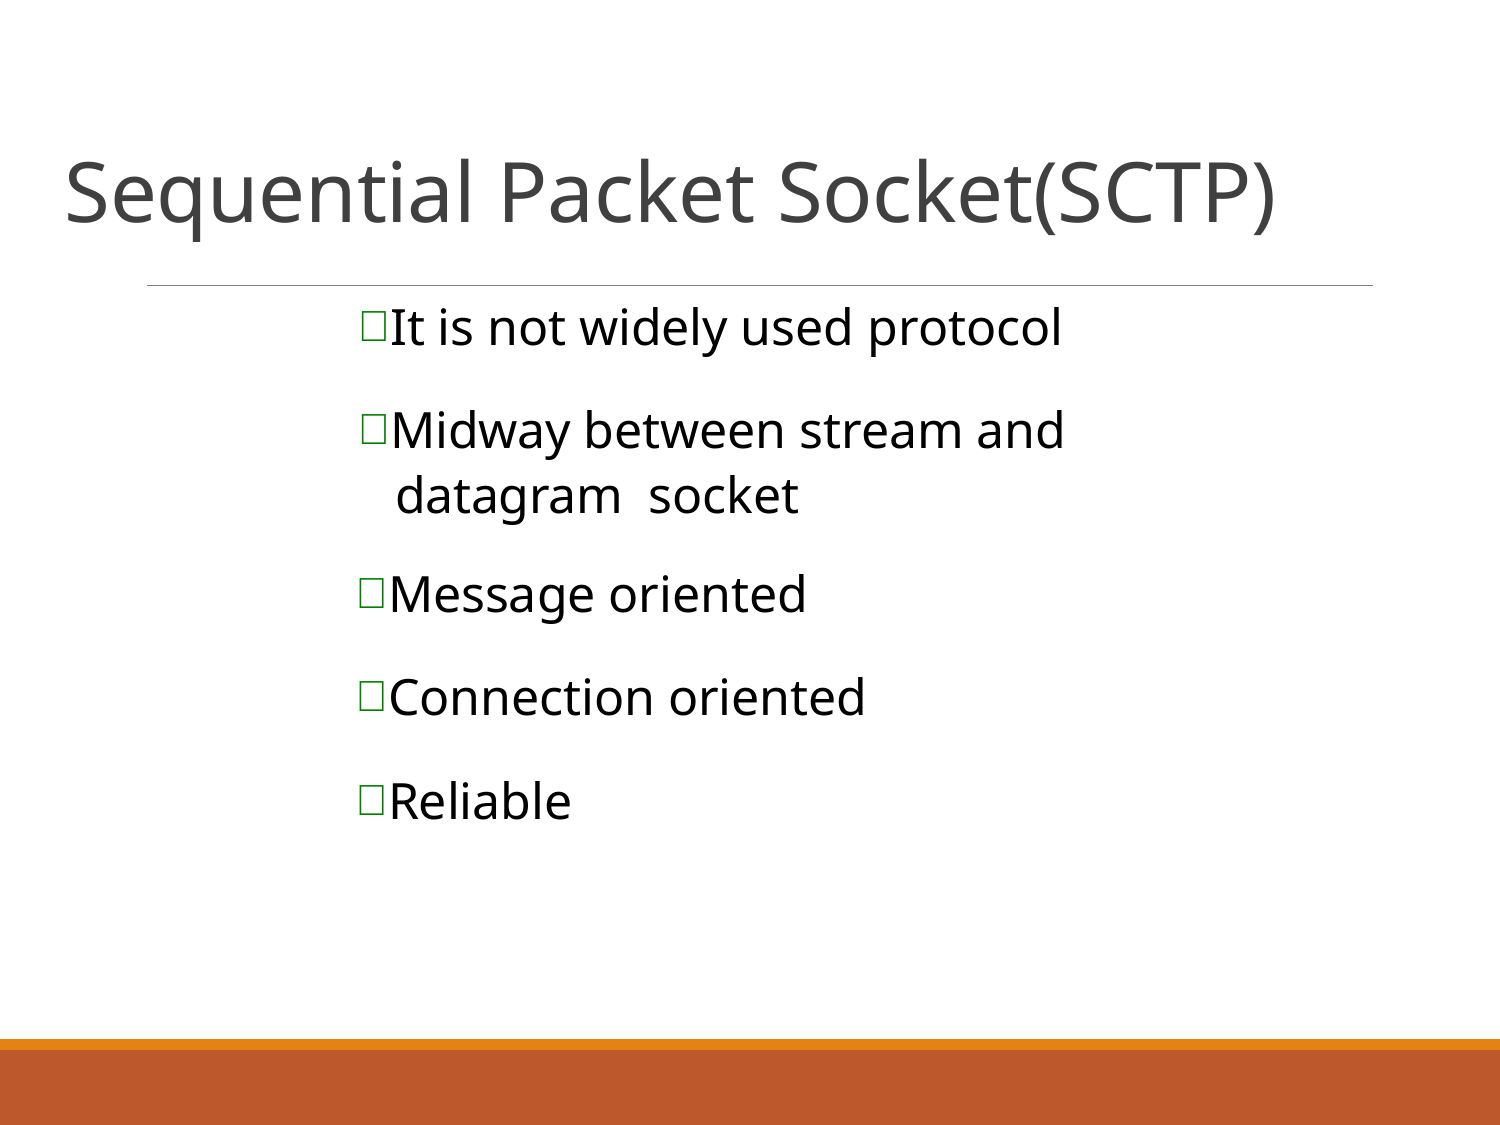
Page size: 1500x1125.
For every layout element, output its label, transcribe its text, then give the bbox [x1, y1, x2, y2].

title Sequential Packet Socket(SCTP) [62, 49, 1418, 239]
text_box It is not widely used protocol Midway between stream and datagram socket Message oriented Connection oriented Reliable [355, 254, 1301, 835]
